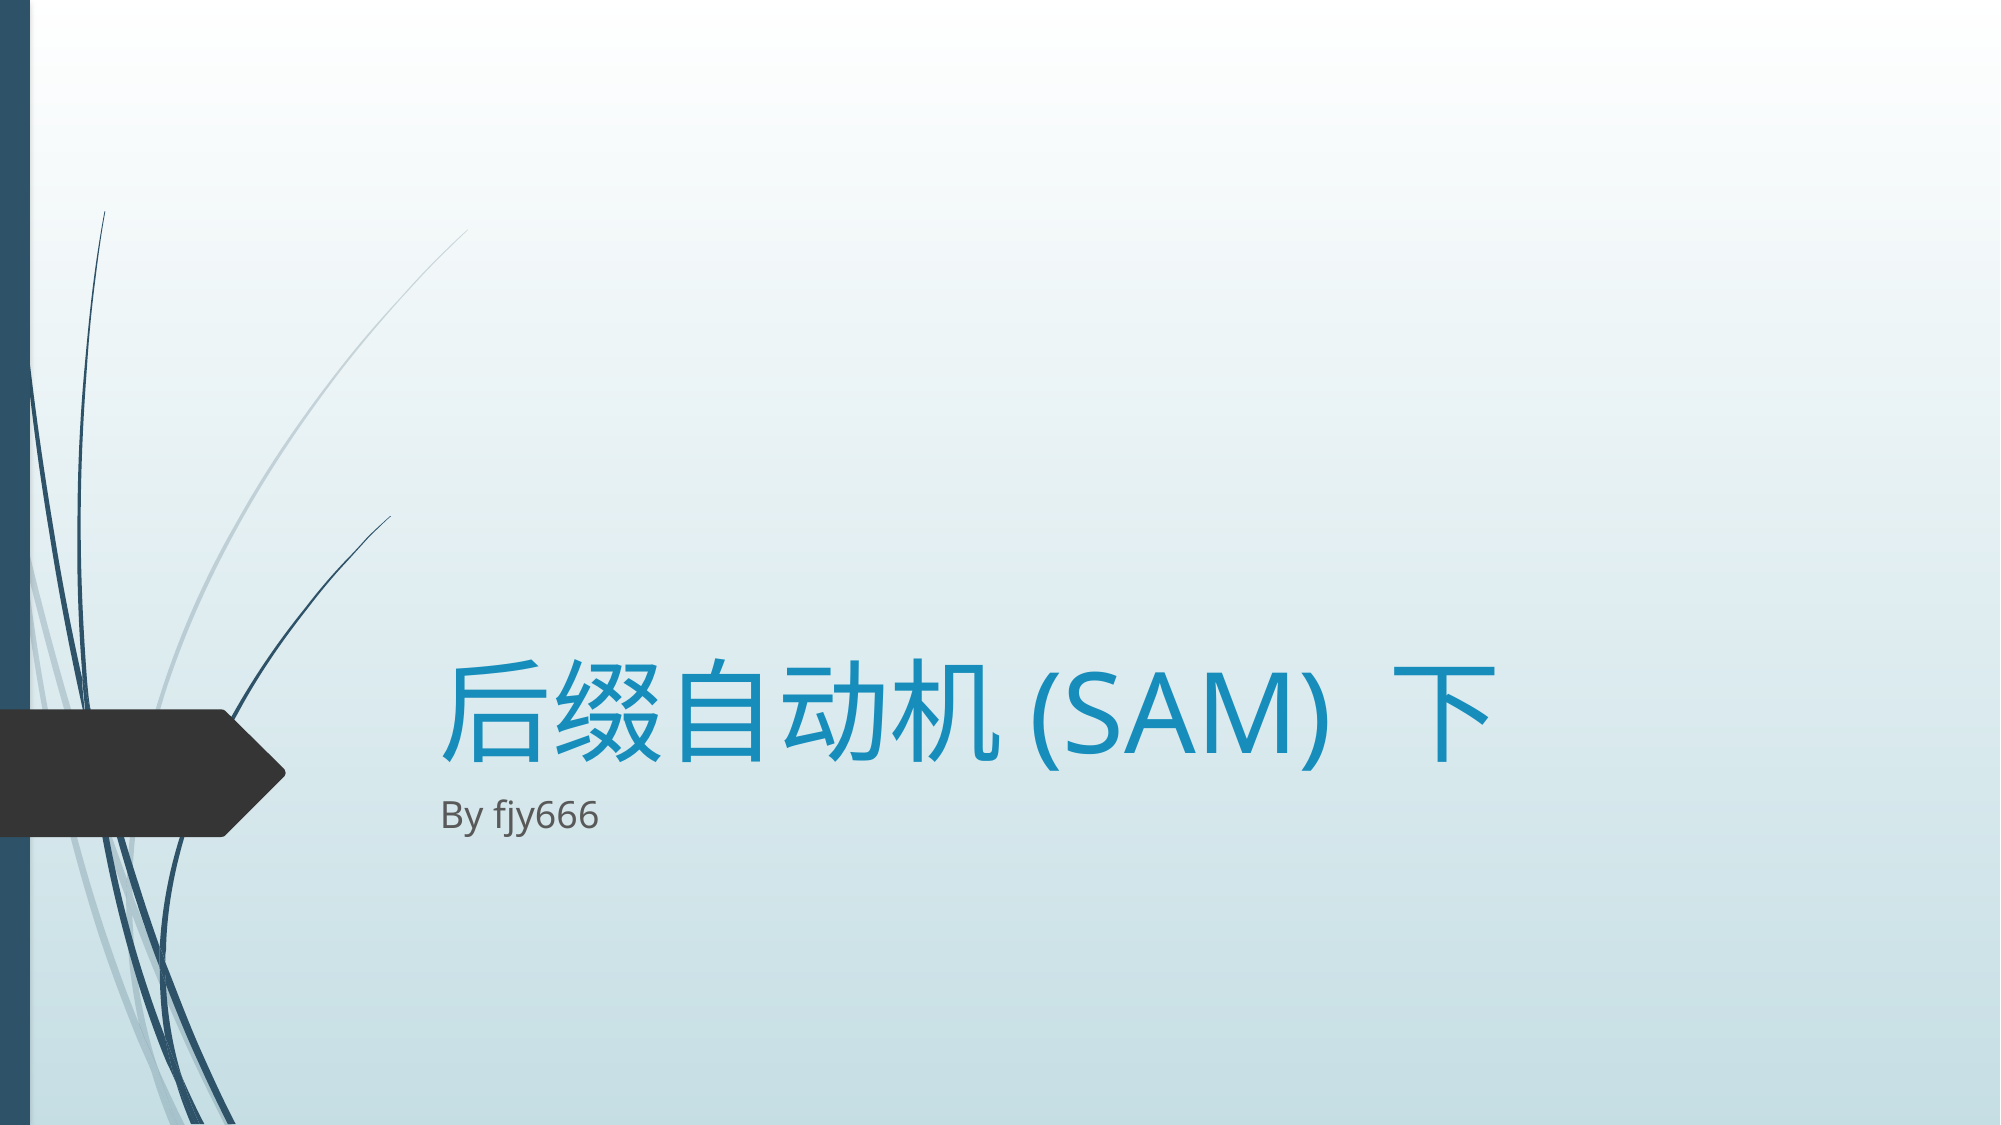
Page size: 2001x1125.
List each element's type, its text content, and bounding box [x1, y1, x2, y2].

subtitle By fjy666 [424, 783, 1888, 969]
title 后缀自动机(SAM) 下 [424, 412, 1888, 783]
